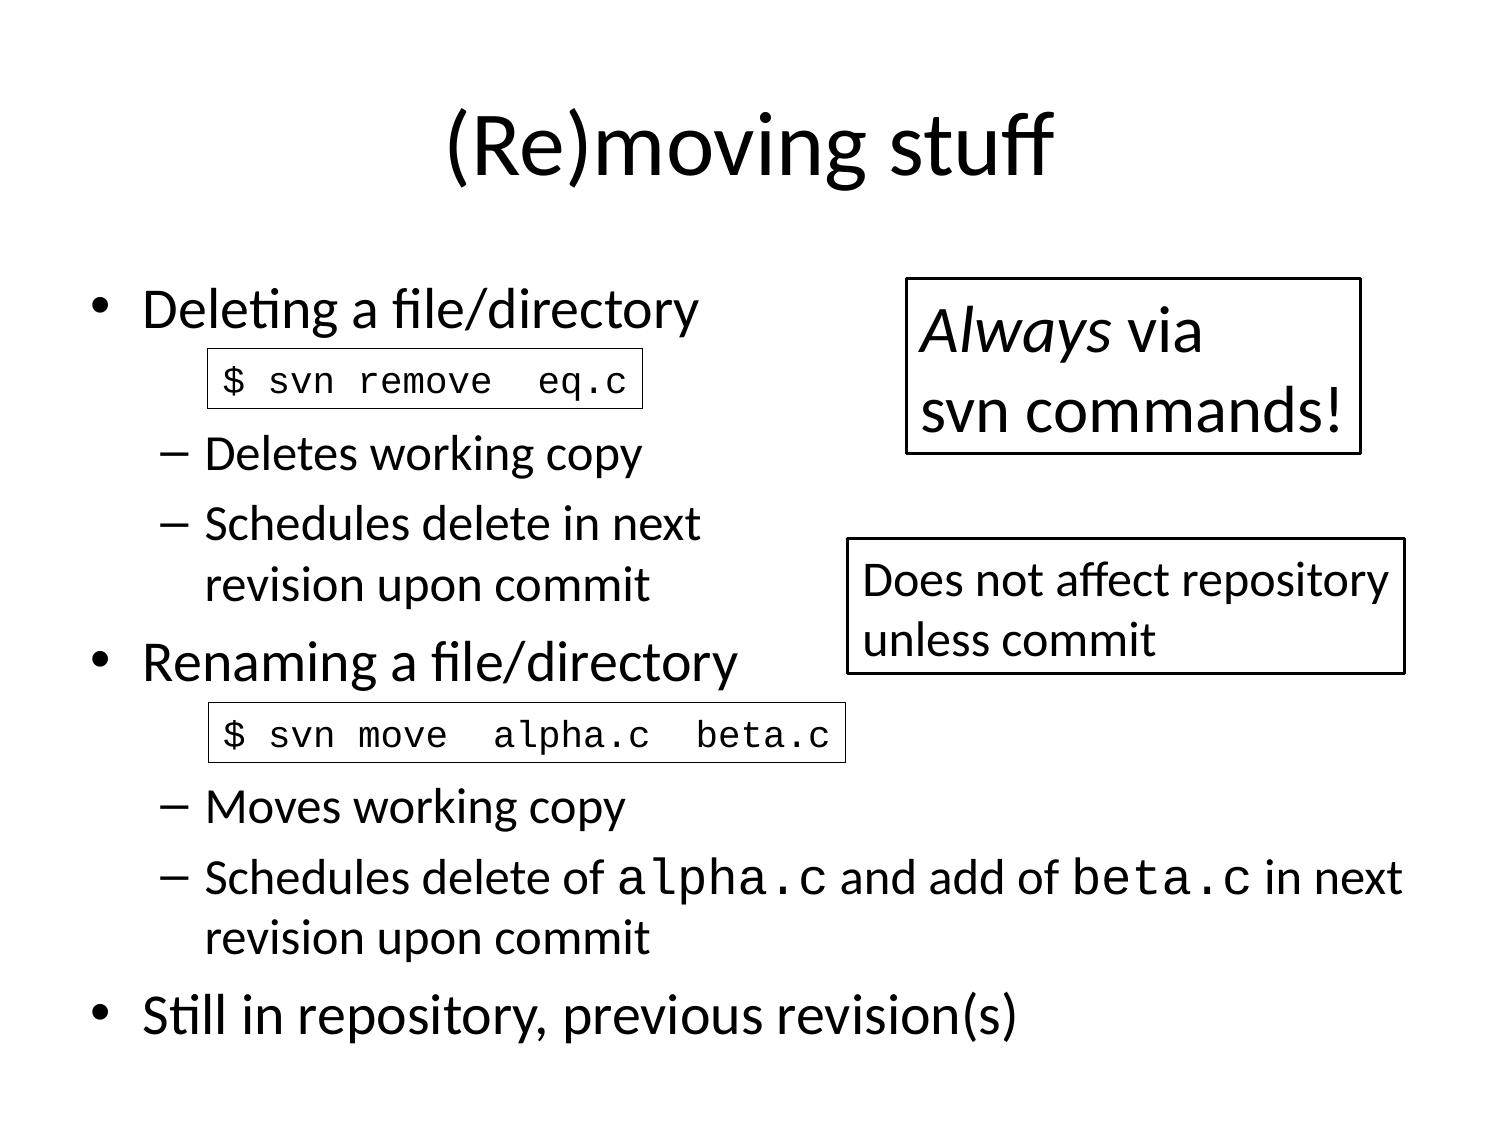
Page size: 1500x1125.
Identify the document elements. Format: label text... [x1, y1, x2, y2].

text_box $ svn remove eq.c [207, 348, 643, 409]
text_box Does not affect repository unless commit [847, 538, 1405, 674]
list Deleting a file/directory Deletes working copy Schedules delete in next revision upon commit Renaming a file/directory Moves working copy Schedules delete of alpha.c and add of beta.c in next revision upon commit Still in repository, previous revision(s) [75, 262, 1425, 1059]
text_box Always via svn commands! [906, 278, 1361, 454]
text_box $ svn move alpha.c beta.c [208, 702, 846, 763]
title (Re)moving stuff [75, 45, 1425, 233]
